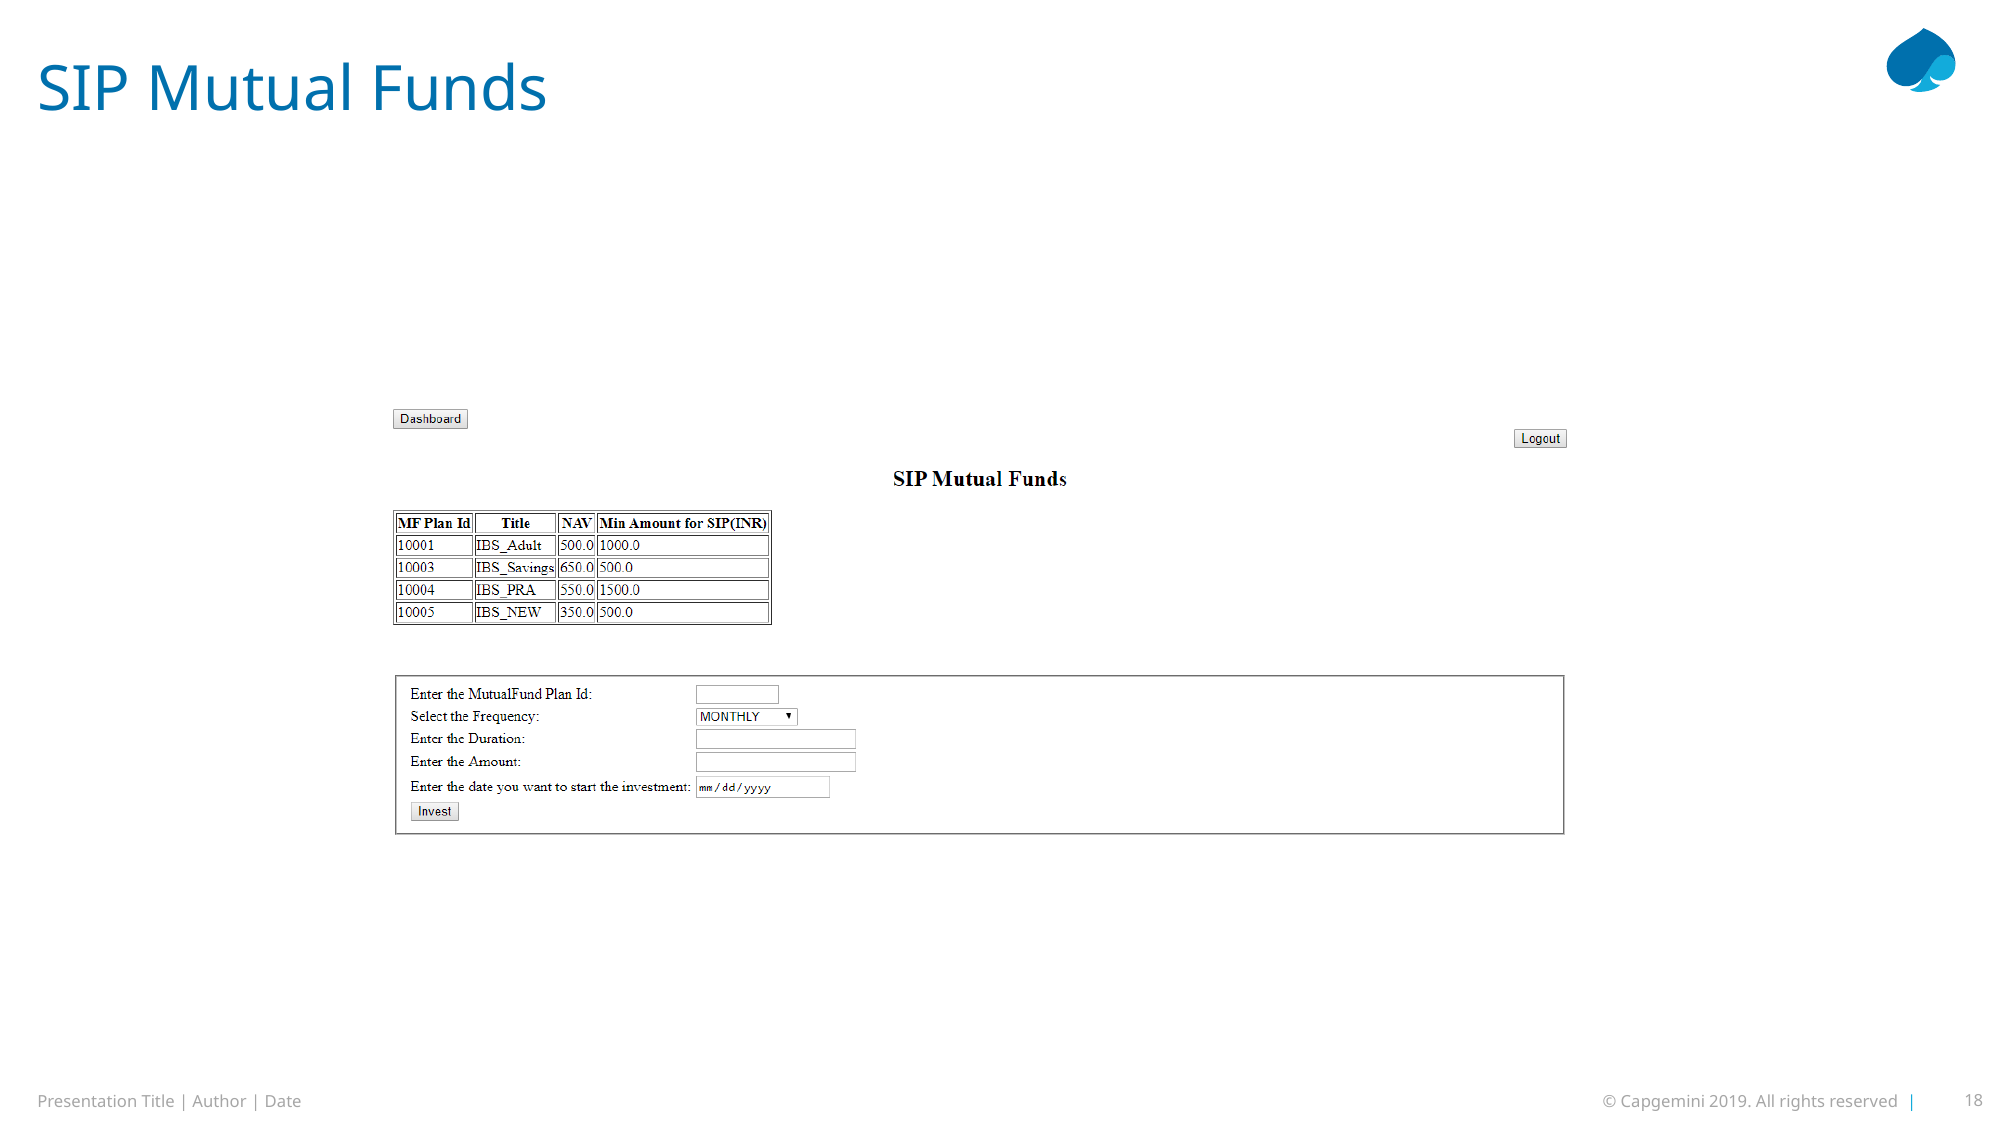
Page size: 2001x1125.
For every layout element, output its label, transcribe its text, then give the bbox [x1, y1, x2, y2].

title SIP Mutual Funds [37, 0, 1863, 182]
picture [385, 386, 1574, 884]
